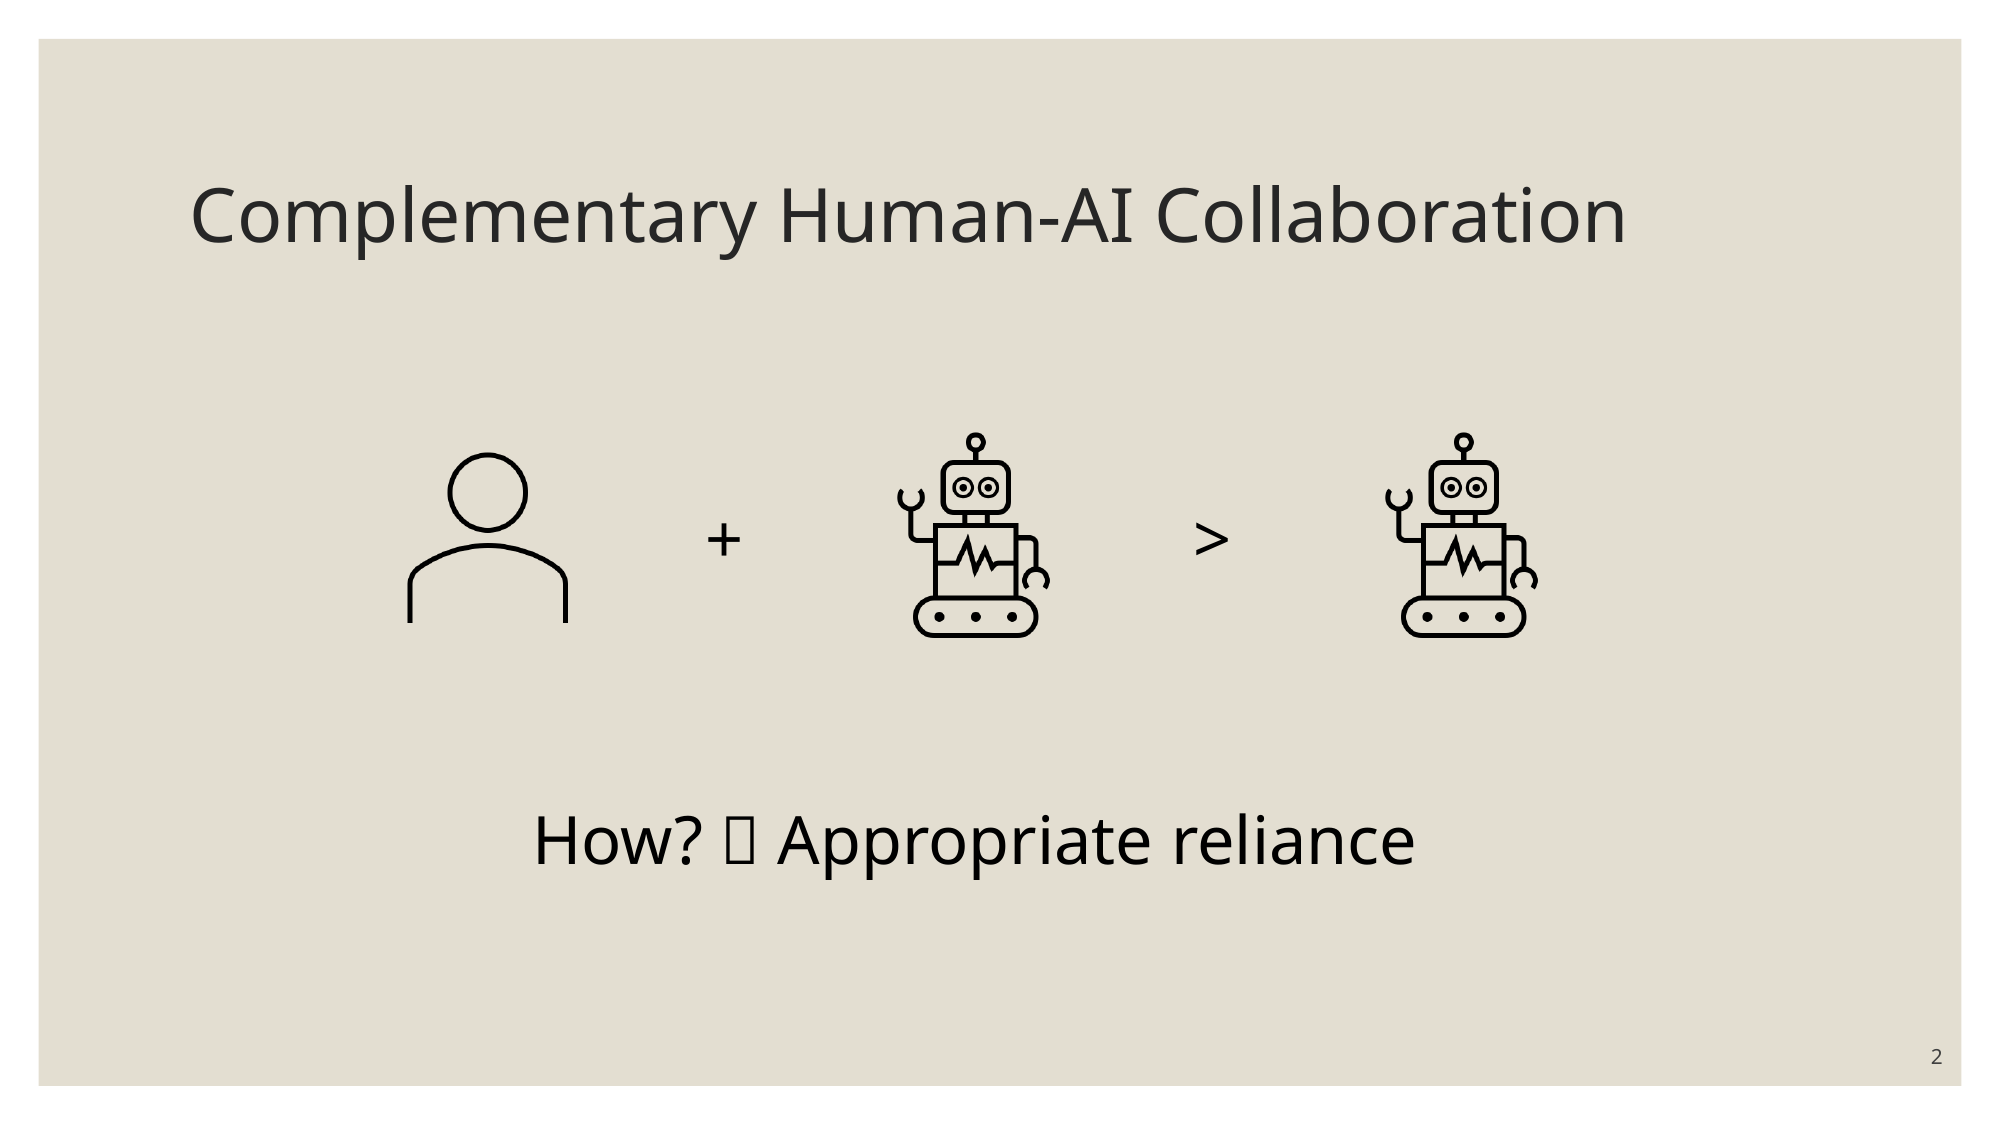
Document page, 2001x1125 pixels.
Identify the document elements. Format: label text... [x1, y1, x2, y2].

title Complementary Human-AI Collaboration [174, 105, 1837, 331]
text_box How?  Appropriate reliance [150, 790, 1801, 924]
slide_number 2 [1717, 1034, 1958, 1080]
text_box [366, 417, 1584, 658]
